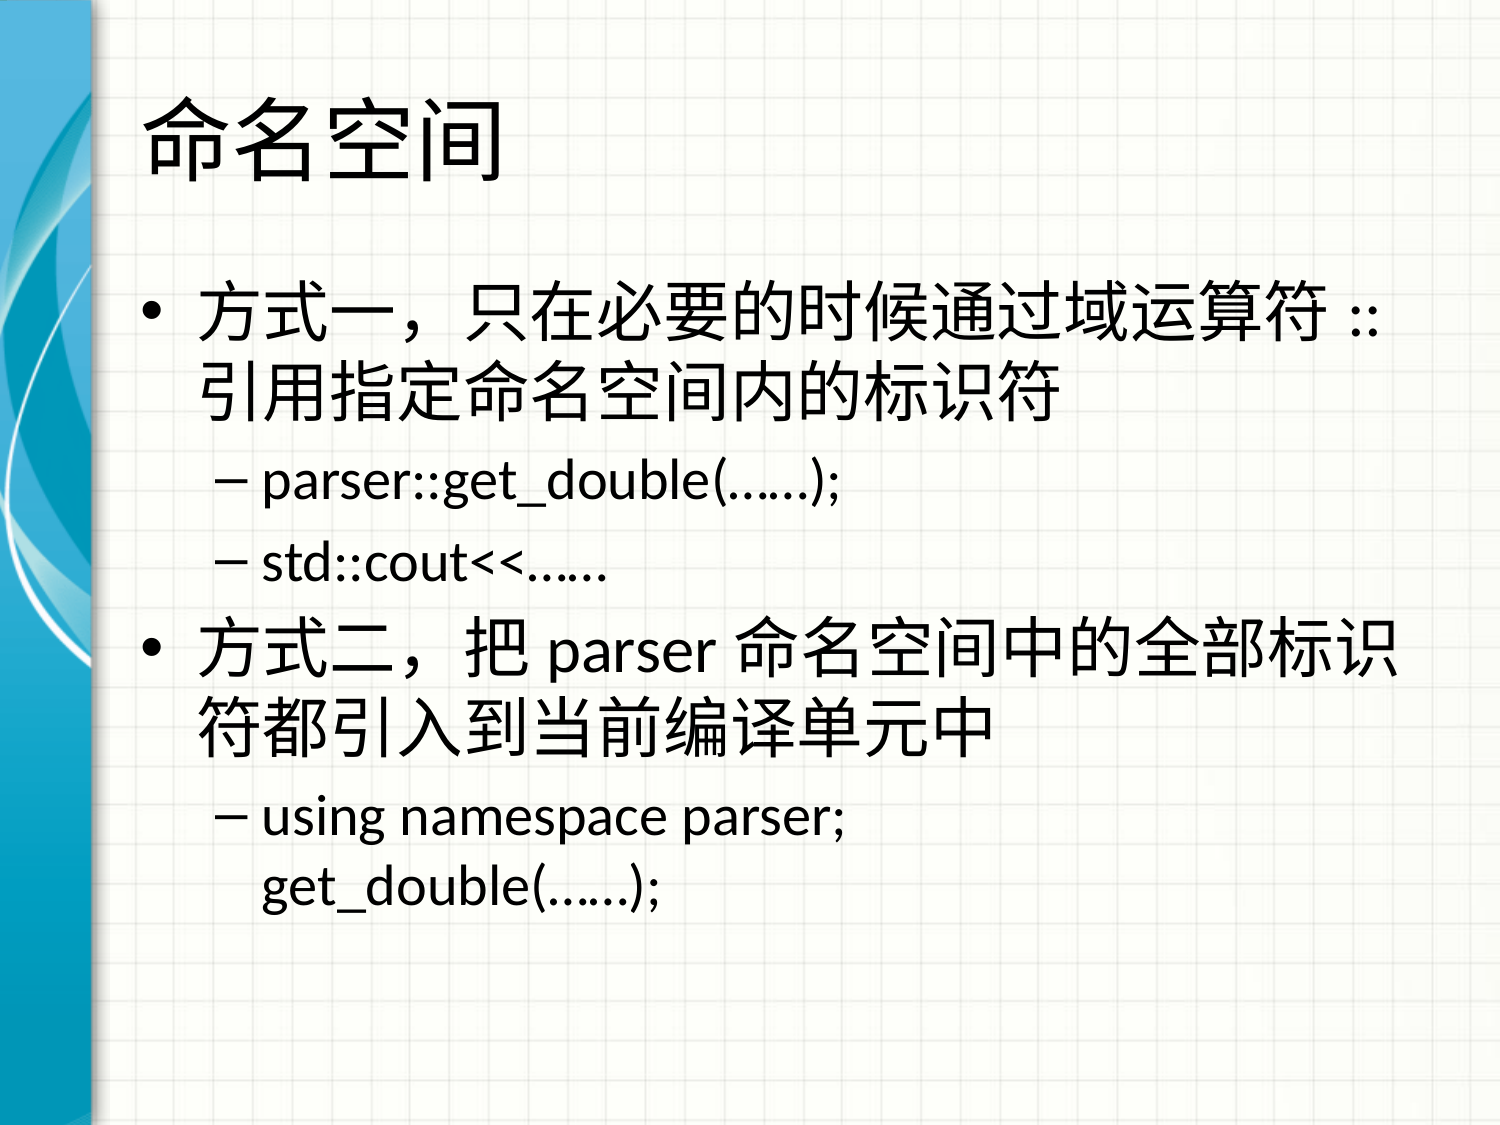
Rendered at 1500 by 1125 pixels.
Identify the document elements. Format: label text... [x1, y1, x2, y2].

picture [0, 0, 1500, 1125]
list 方式一，只在必要的时候通过域运算符::引用指定命名空间内的标识符 parser::get_double(……); std::cout<<…… 方式二，把parser命名空间中的全部标识符都引入到当前编译单元中 using namespace parser; get_double(……); [125, 261, 1450, 967]
title 命名空间 [125, 44, 1450, 232]
